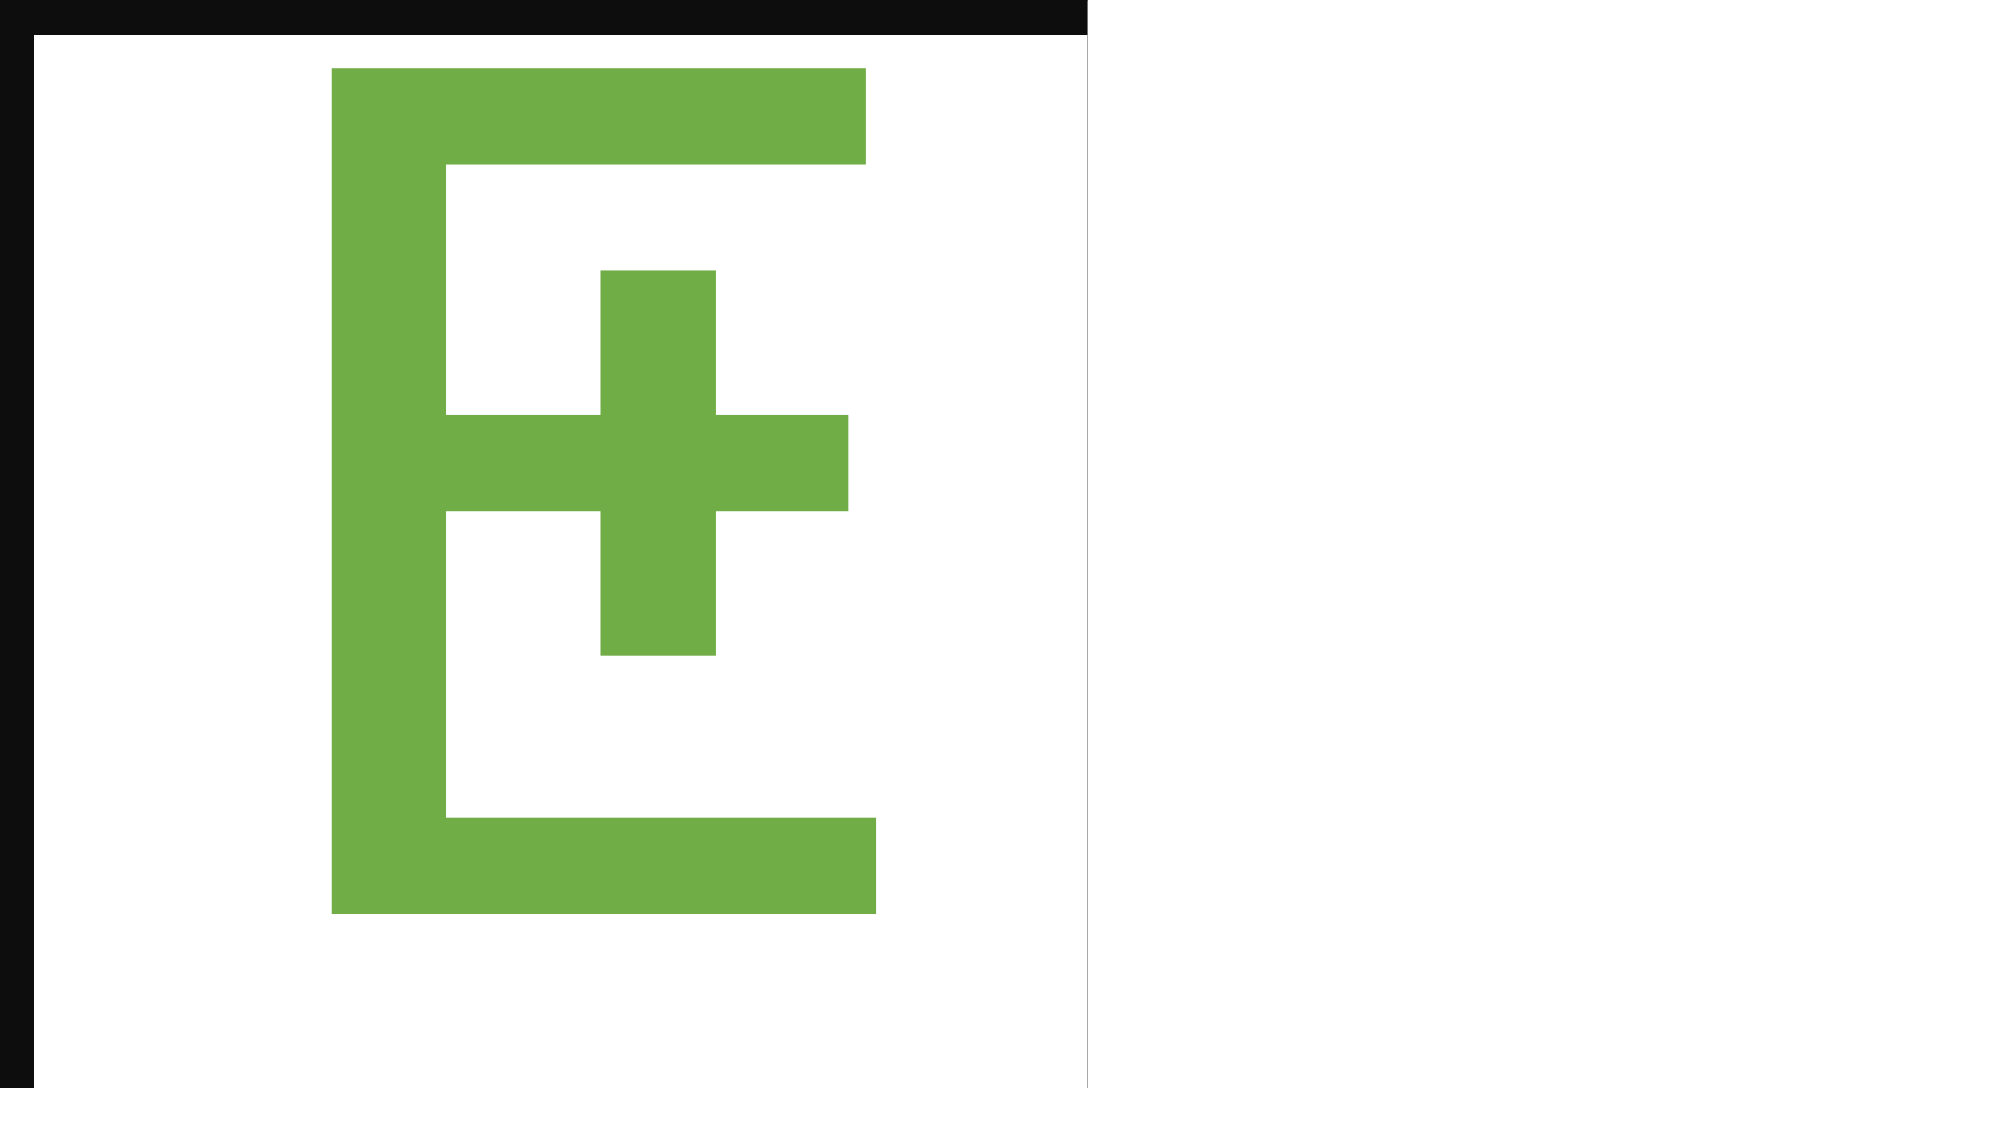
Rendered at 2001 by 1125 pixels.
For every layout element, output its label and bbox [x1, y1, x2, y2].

picture [0, 0, 1125, 1125]
